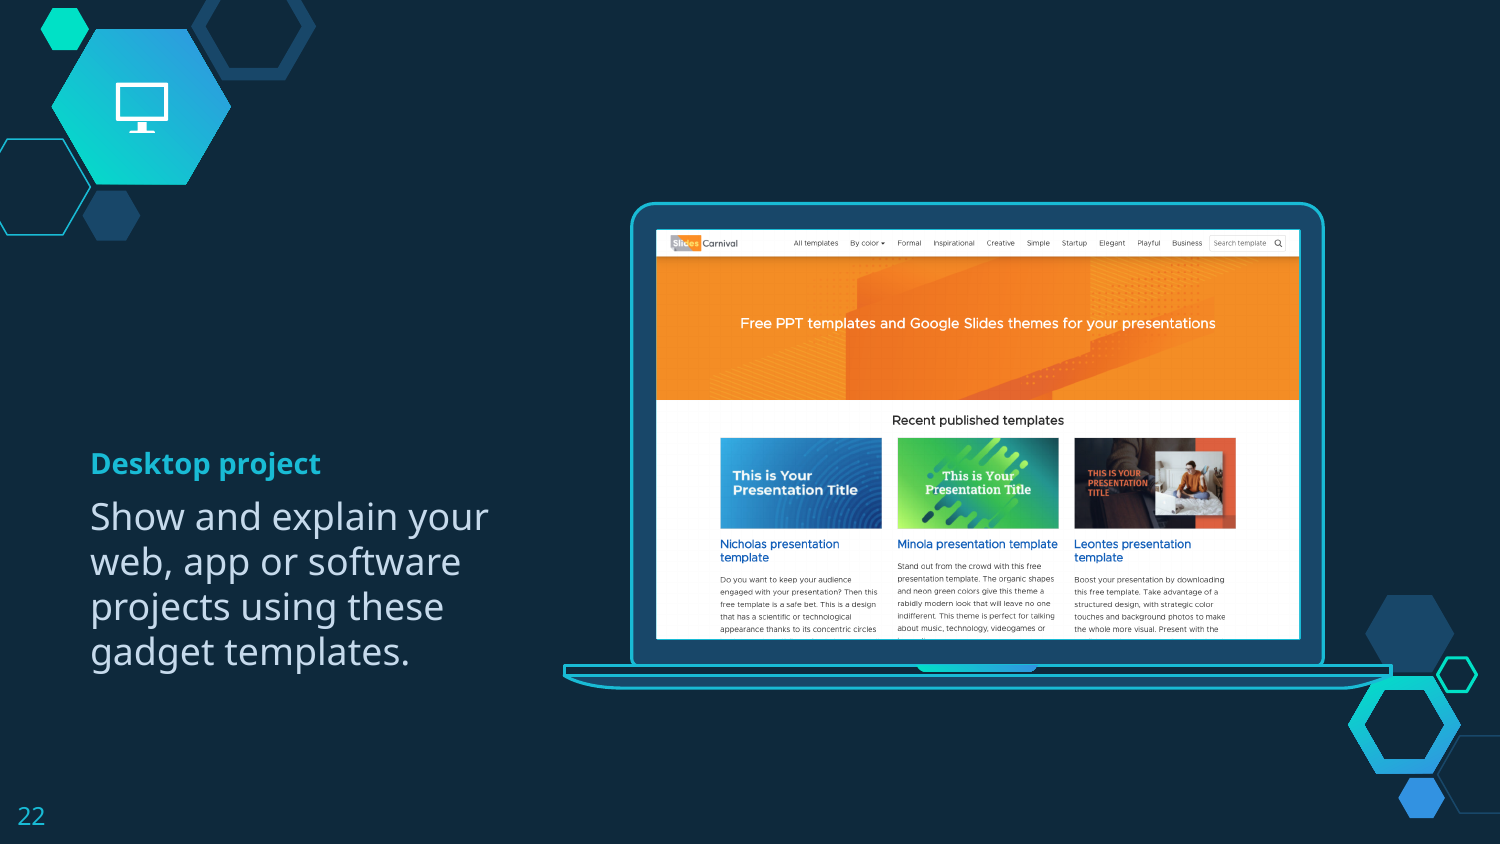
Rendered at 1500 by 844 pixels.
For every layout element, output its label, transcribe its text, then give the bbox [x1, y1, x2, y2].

picture [656, 230, 1300, 639]
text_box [563, 203, 1392, 689]
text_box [115, 82, 169, 134]
list Desktop project Show and explain your web, app or software projects using these gadget templates. [75, 242, 541, 689]
slide_number ‹#› [2, 785, 93, 844]
